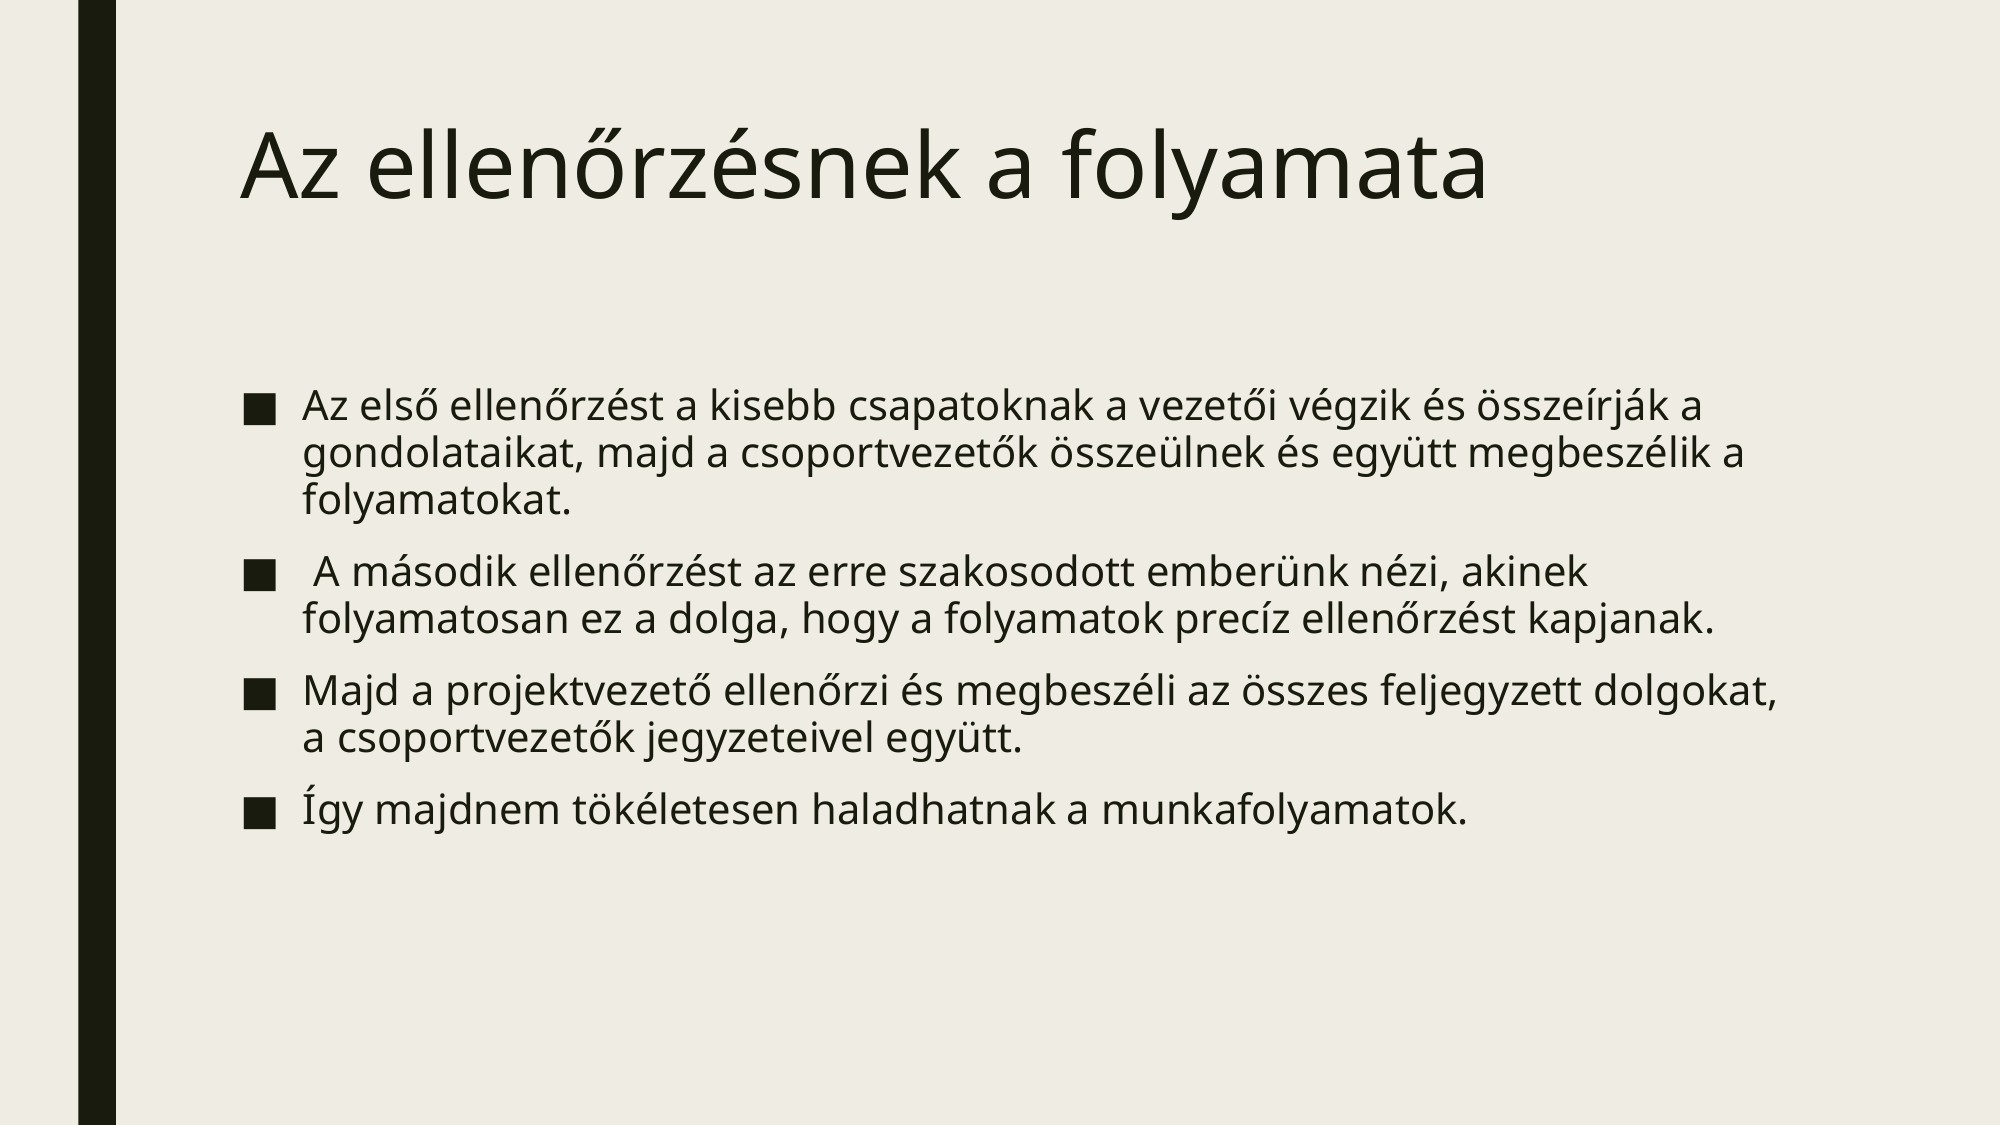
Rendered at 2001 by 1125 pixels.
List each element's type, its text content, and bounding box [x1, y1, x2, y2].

title Az ellenőrzésnek a folyamata [225, 112, 1800, 357]
list Az első ellenőrzést a kisebb csapatoknak a vezetői végzik és összeírják a gondolataikat, majd a csoportvezetők összeülnek és együtt megbeszélik a folyamatokat. A második ellenőrzést az erre szakosodott emberünk nézi, akinek folyamatosan ez a dolga, hogy a folyamatok precíz ellenőrzést kapjanak. Majd a projektvezető ellenőrzi és megbeszéli az összes feljegyzett dolgokat, a csoportvezetők jegyzeteivel együtt. Így majdnem tökéletesen haladhatnak a munkafolyamatok. [225, 375, 1800, 963]
